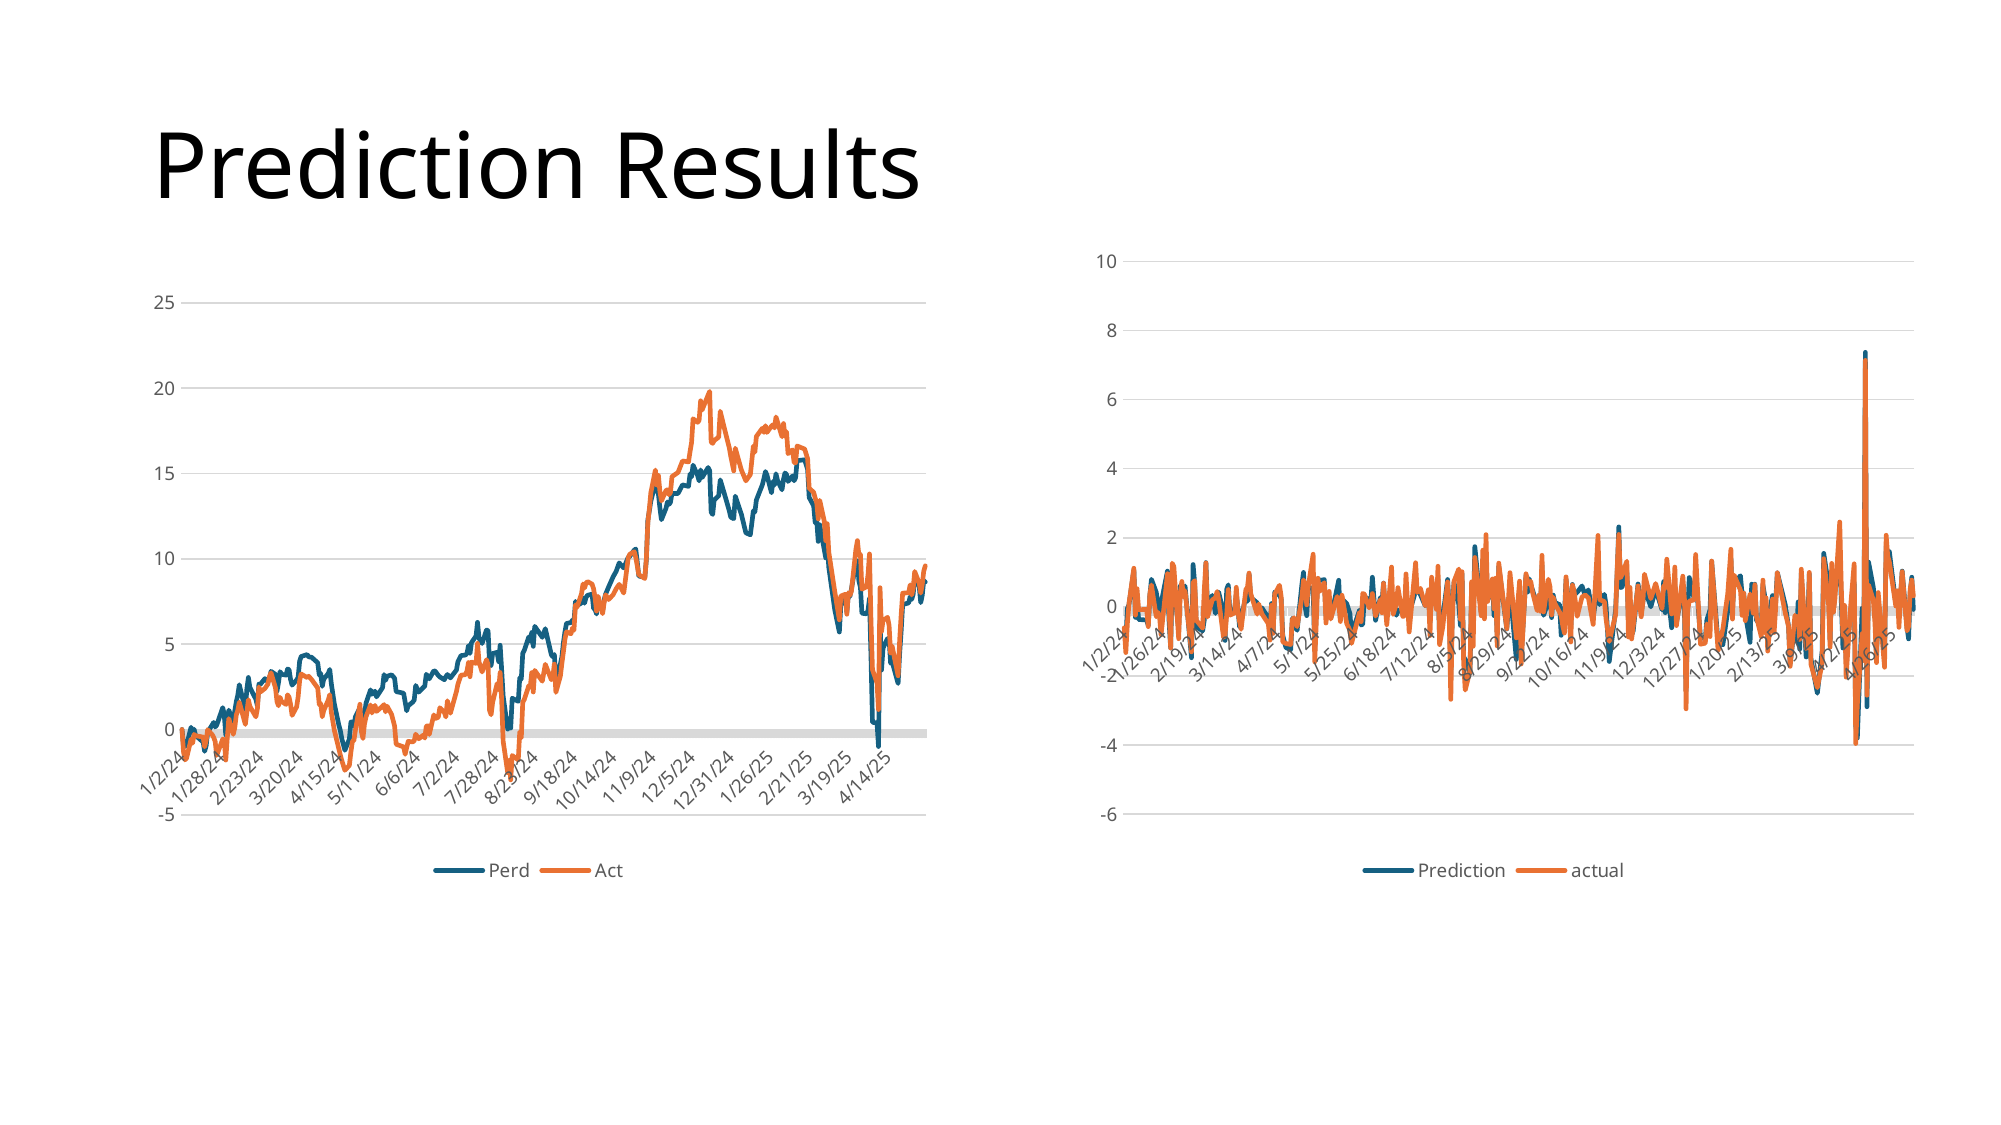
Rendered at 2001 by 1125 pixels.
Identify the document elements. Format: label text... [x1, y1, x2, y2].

chart [115, 276, 944, 891]
chart [1056, 234, 1933, 891]
title Prediction Results [137, 59, 1863, 278]
